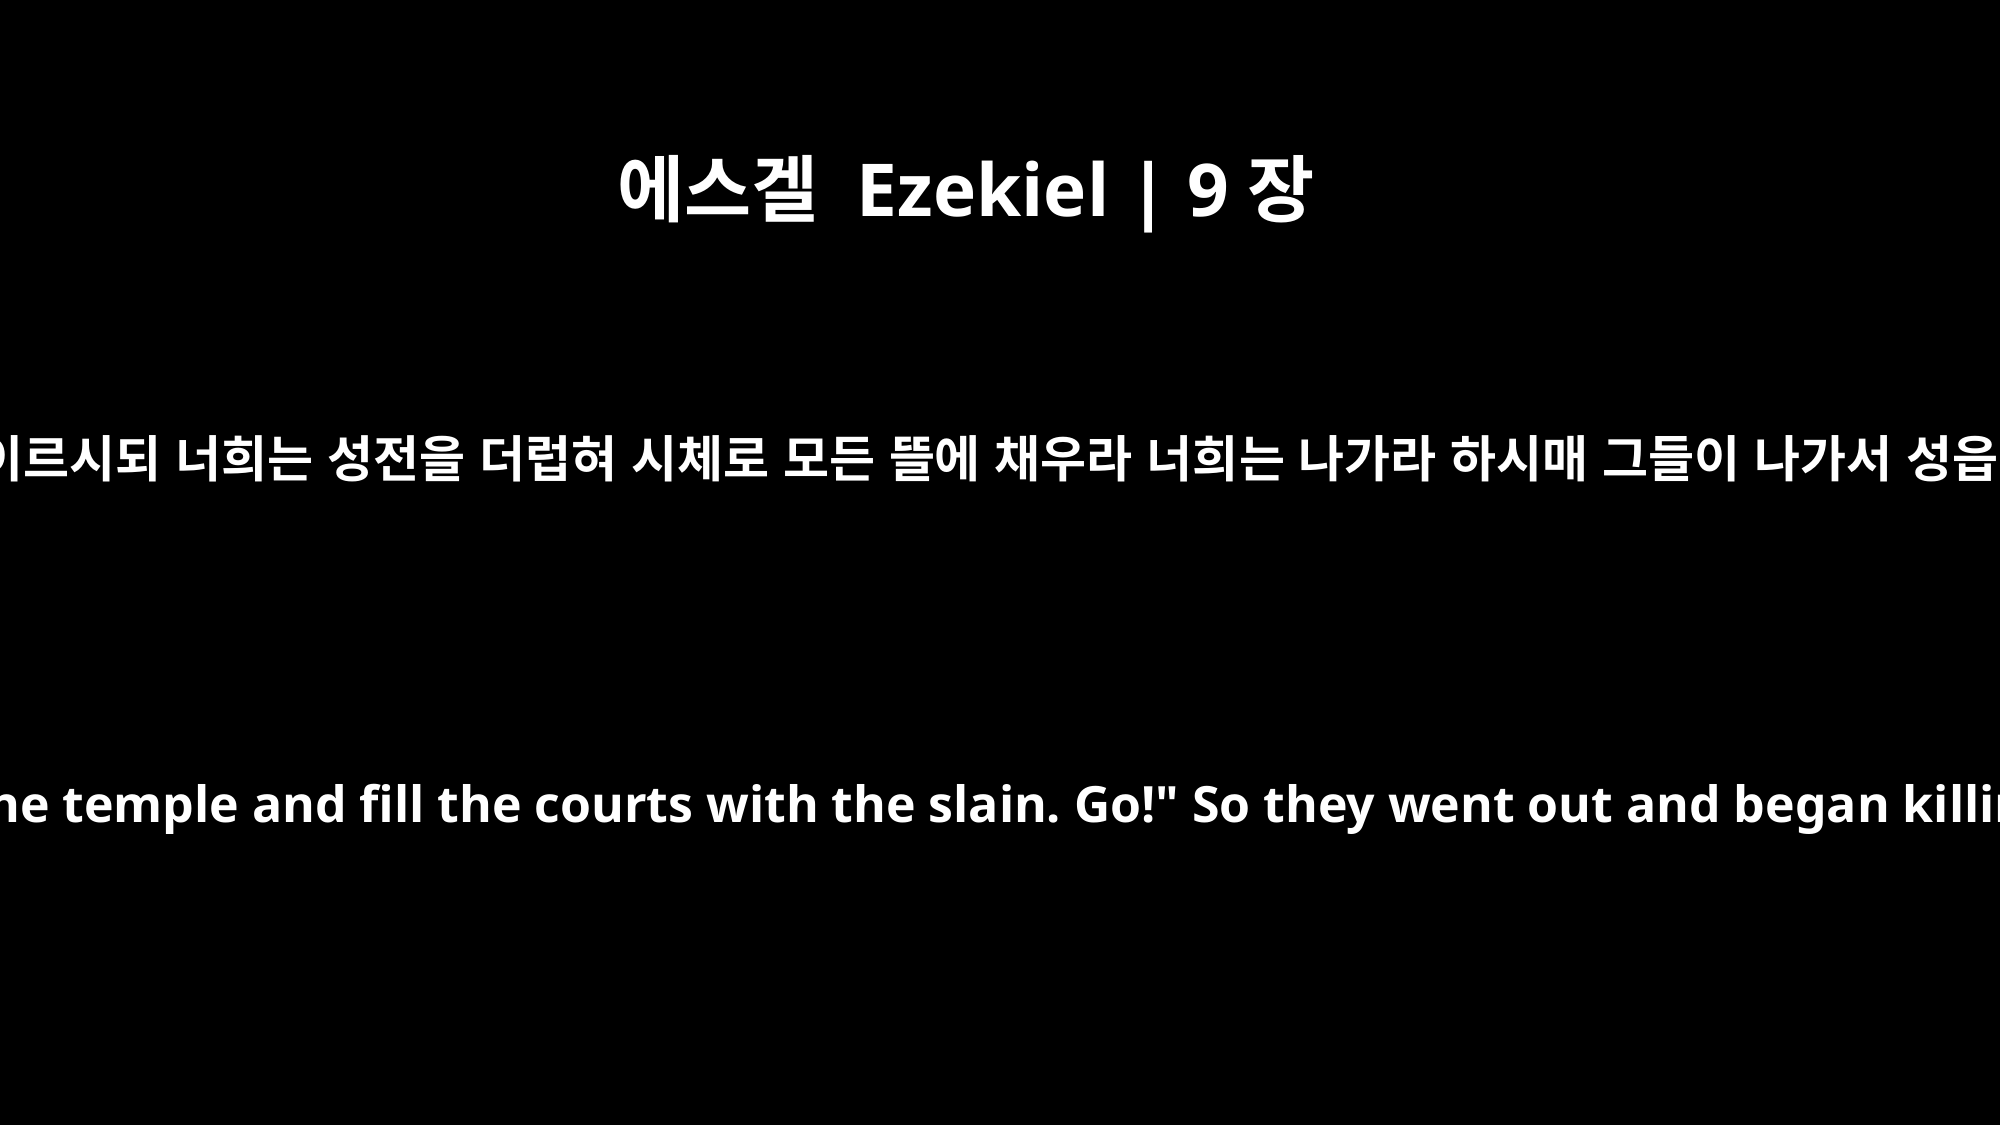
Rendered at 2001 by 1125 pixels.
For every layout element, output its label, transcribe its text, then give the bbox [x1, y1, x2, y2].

text_box 에스겔 Ezekiel | 9장 [602, 136, 1330, 239]
text_box Then he said to them, "Defile the temple and fill the courts with the slain. Go!" So they went out and began killing throughout the city. [0, 764, 2000, 840]
text_box 7 그가 또 그들에게 이르시되 너희는 성전을 더럽혀 시체로 모든 뜰에 채우라 너희는 나가라 하시매 그들이 나가서 성읍 중에서 치더라 [0, 359, 2000, 495]
